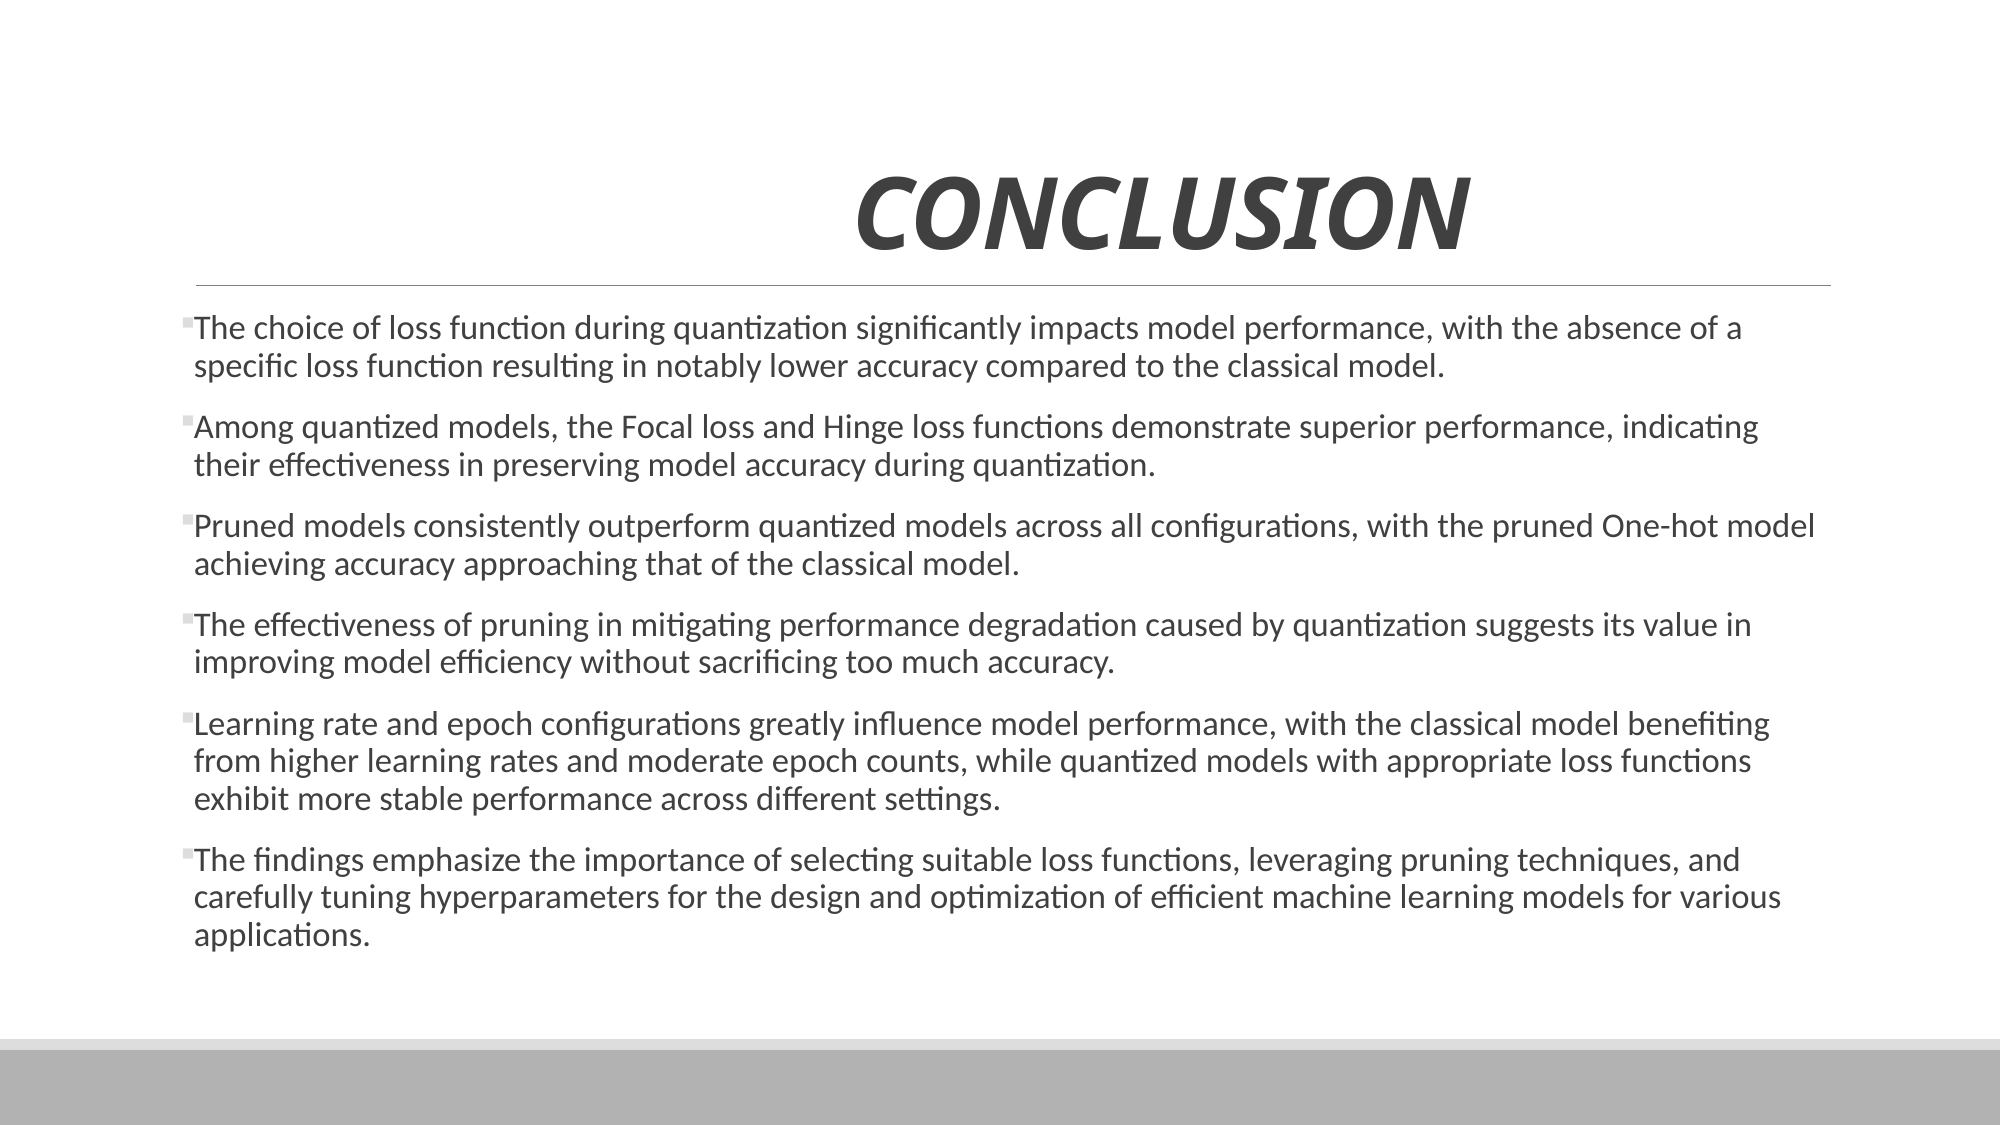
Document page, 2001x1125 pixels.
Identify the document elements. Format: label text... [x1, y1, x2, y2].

list The choice of loss function during quantization significantly impacts model performance, with the absence of a specific loss function resulting in notably lower accuracy compared to the classical model. Among quantized models, the Focal loss and Hinge loss functions demonstrate superior performance, indicating their effectiveness in preserving model accuracy during quantization. Pruned models consistently outperform quantized models across all configurations, with the pruned One-hot model achieving accuracy approaching that of the classical model. The effectiveness of pruning in mitigating performance degradation caused by quantization suggests its value in improving model efficiency without sacrificing too much accuracy. Learning rate and epoch configurations greatly influence model performance, with the classical model benefiting from higher learning rates and moderate epoch counts, while quantized models with appropriate loss functions exhibit more stable performance across different settings. The findings emphasize the importance of selecting suitable loss functions, leveraging pruning techniques, and carefully tuning hyperparameters for the design and optimization of efficient machine learning models for various applications. [180, 302, 1830, 963]
title CONCLUSION [287, 102, 1820, 278]
